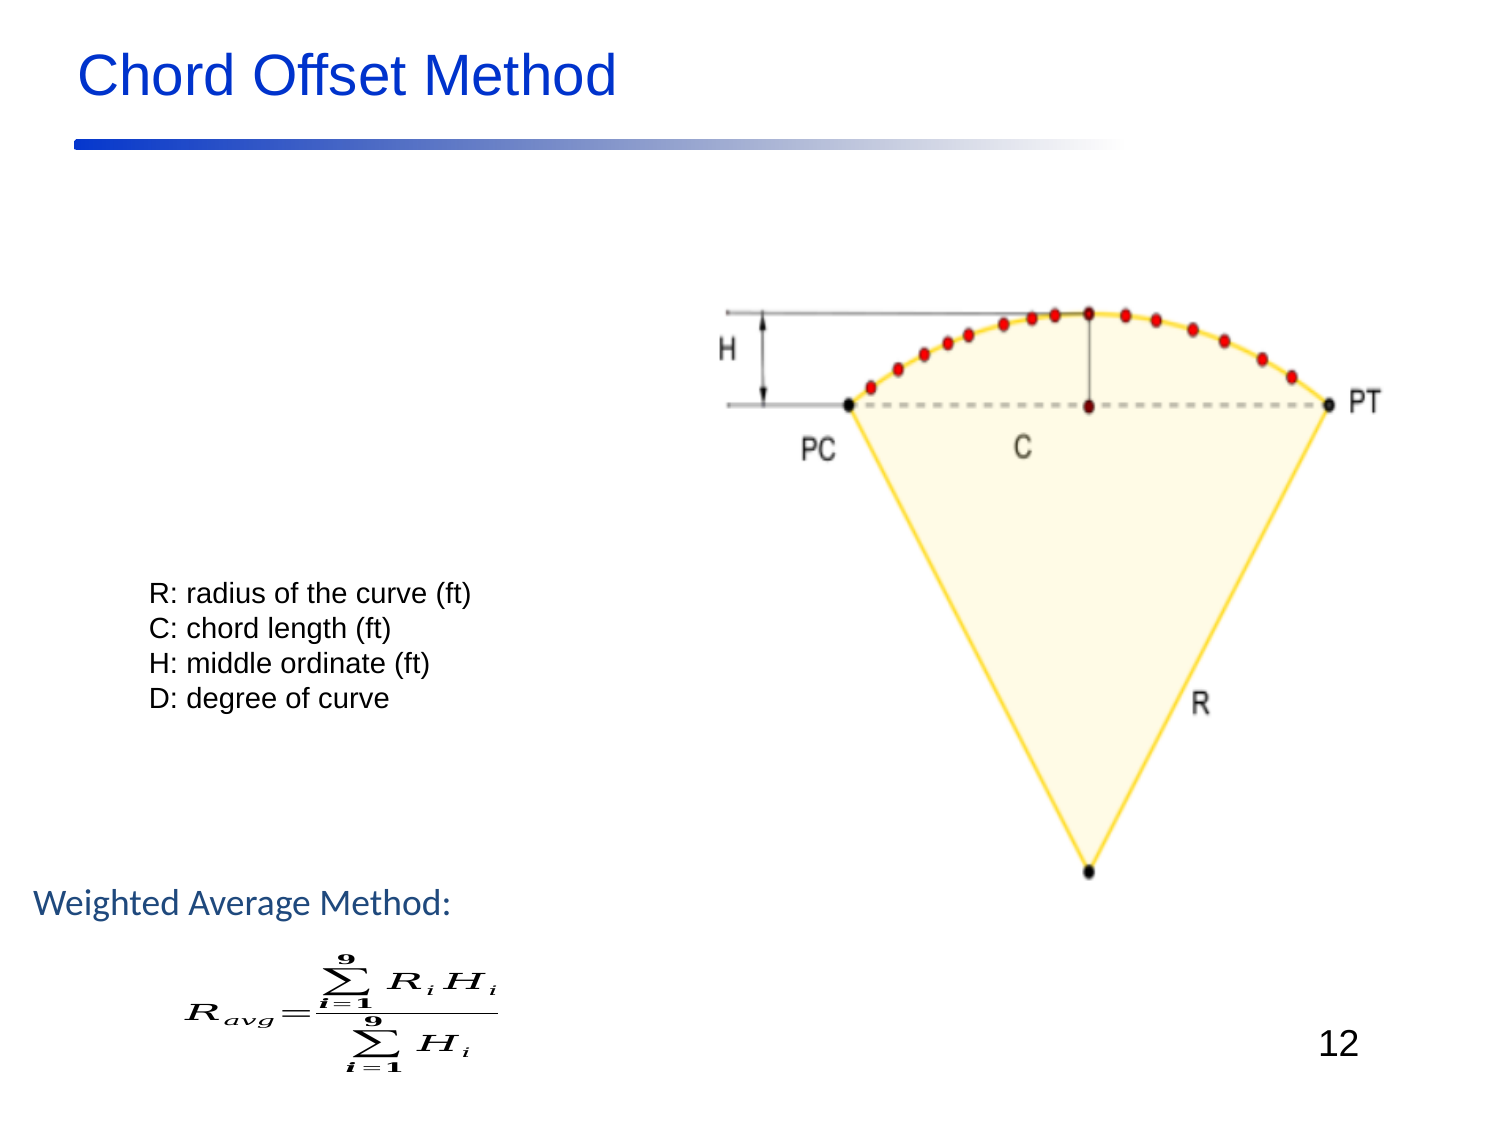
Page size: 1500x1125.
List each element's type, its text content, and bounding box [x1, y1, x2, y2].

text_box Chord Offset Method [62, 29, 1463, 114]
text_box Weighted Average Method: [18, 870, 538, 976]
picture [679, 174, 1439, 915]
text_box R: radius of the curve (ft) C: chord length (ft) H: middle ordinate (ft) D: degree of curve [134, 567, 661, 722]
text_box [74, 139, 1125, 150]
text_box 12 [1303, 1011, 1500, 1072]
